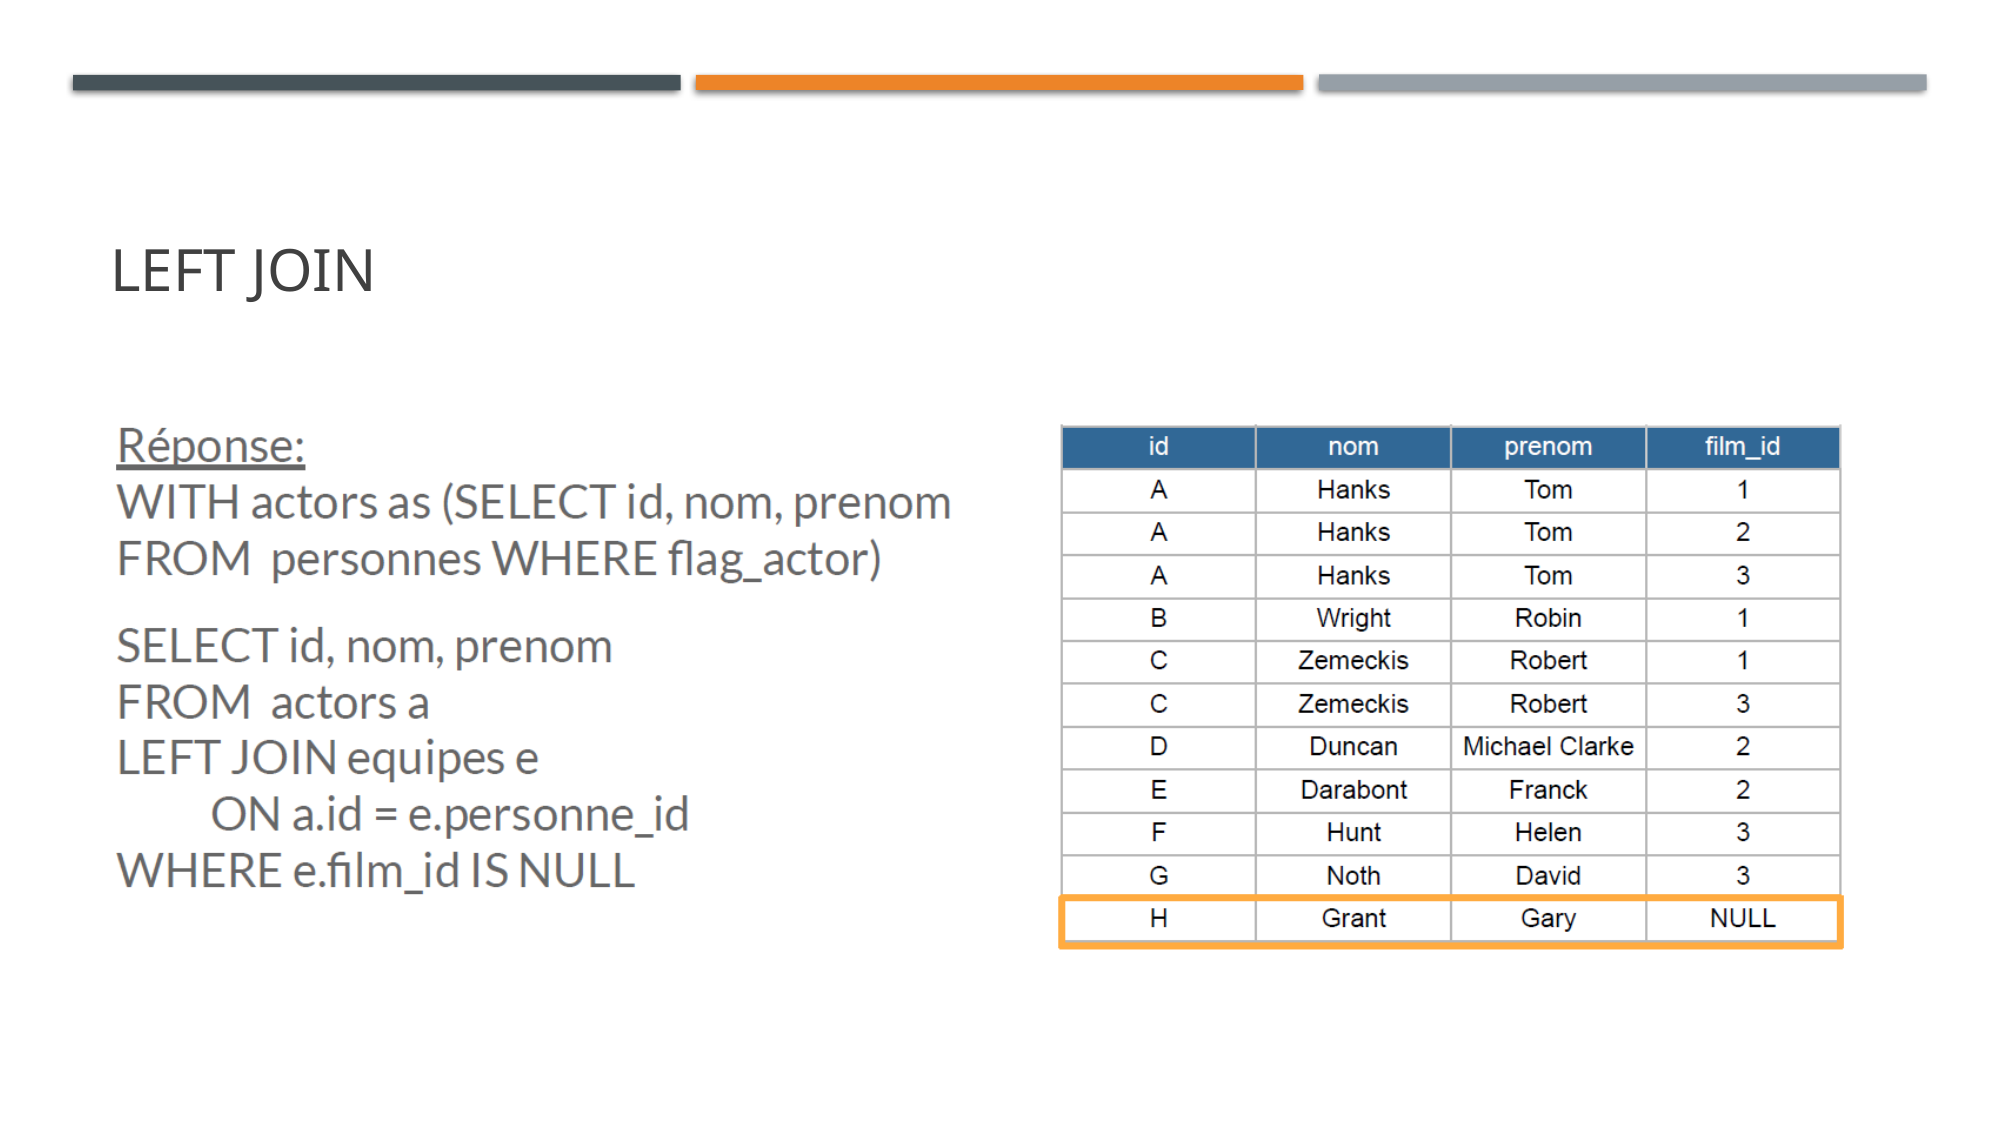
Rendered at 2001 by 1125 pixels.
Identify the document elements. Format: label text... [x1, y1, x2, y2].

title Left Join [95, 115, 1905, 311]
picture [94, 375, 1864, 980]
